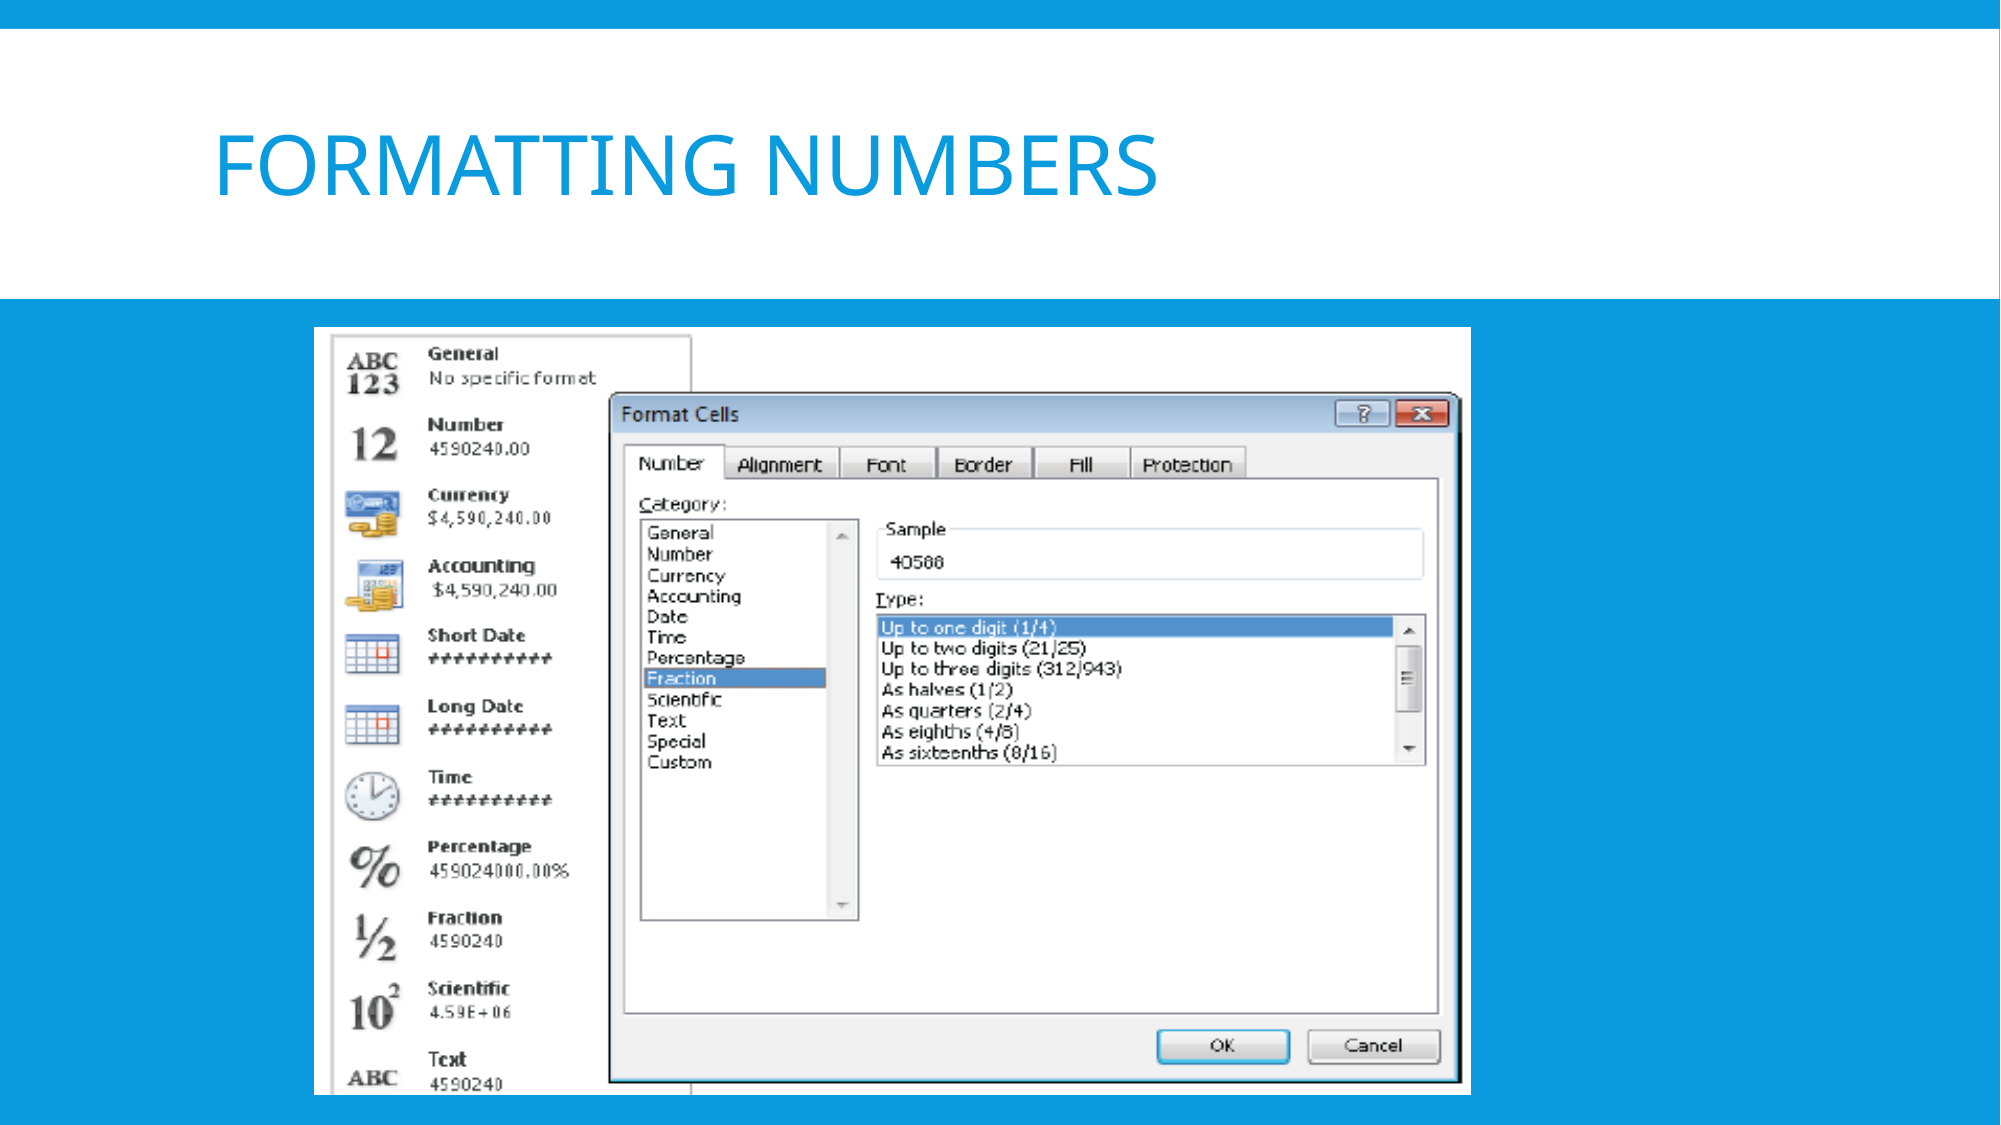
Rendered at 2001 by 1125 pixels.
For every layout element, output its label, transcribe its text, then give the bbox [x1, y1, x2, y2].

picture [315, 328, 1470, 1094]
title Formatting Numbers [197, 46, 1803, 295]
